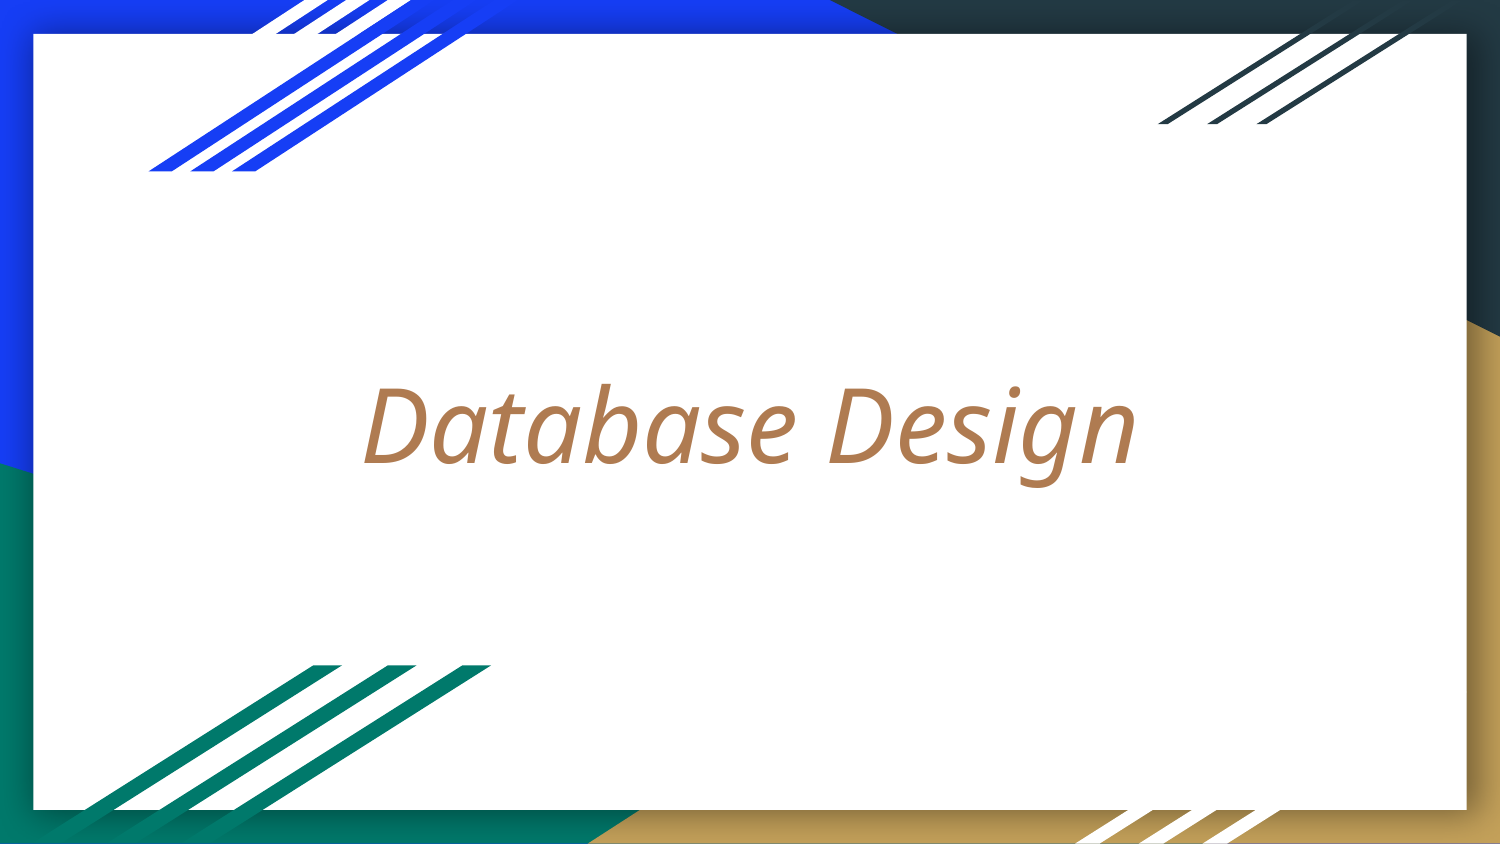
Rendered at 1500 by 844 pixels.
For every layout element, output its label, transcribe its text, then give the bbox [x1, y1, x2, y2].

title Database Design [240, 211, 1260, 632]
